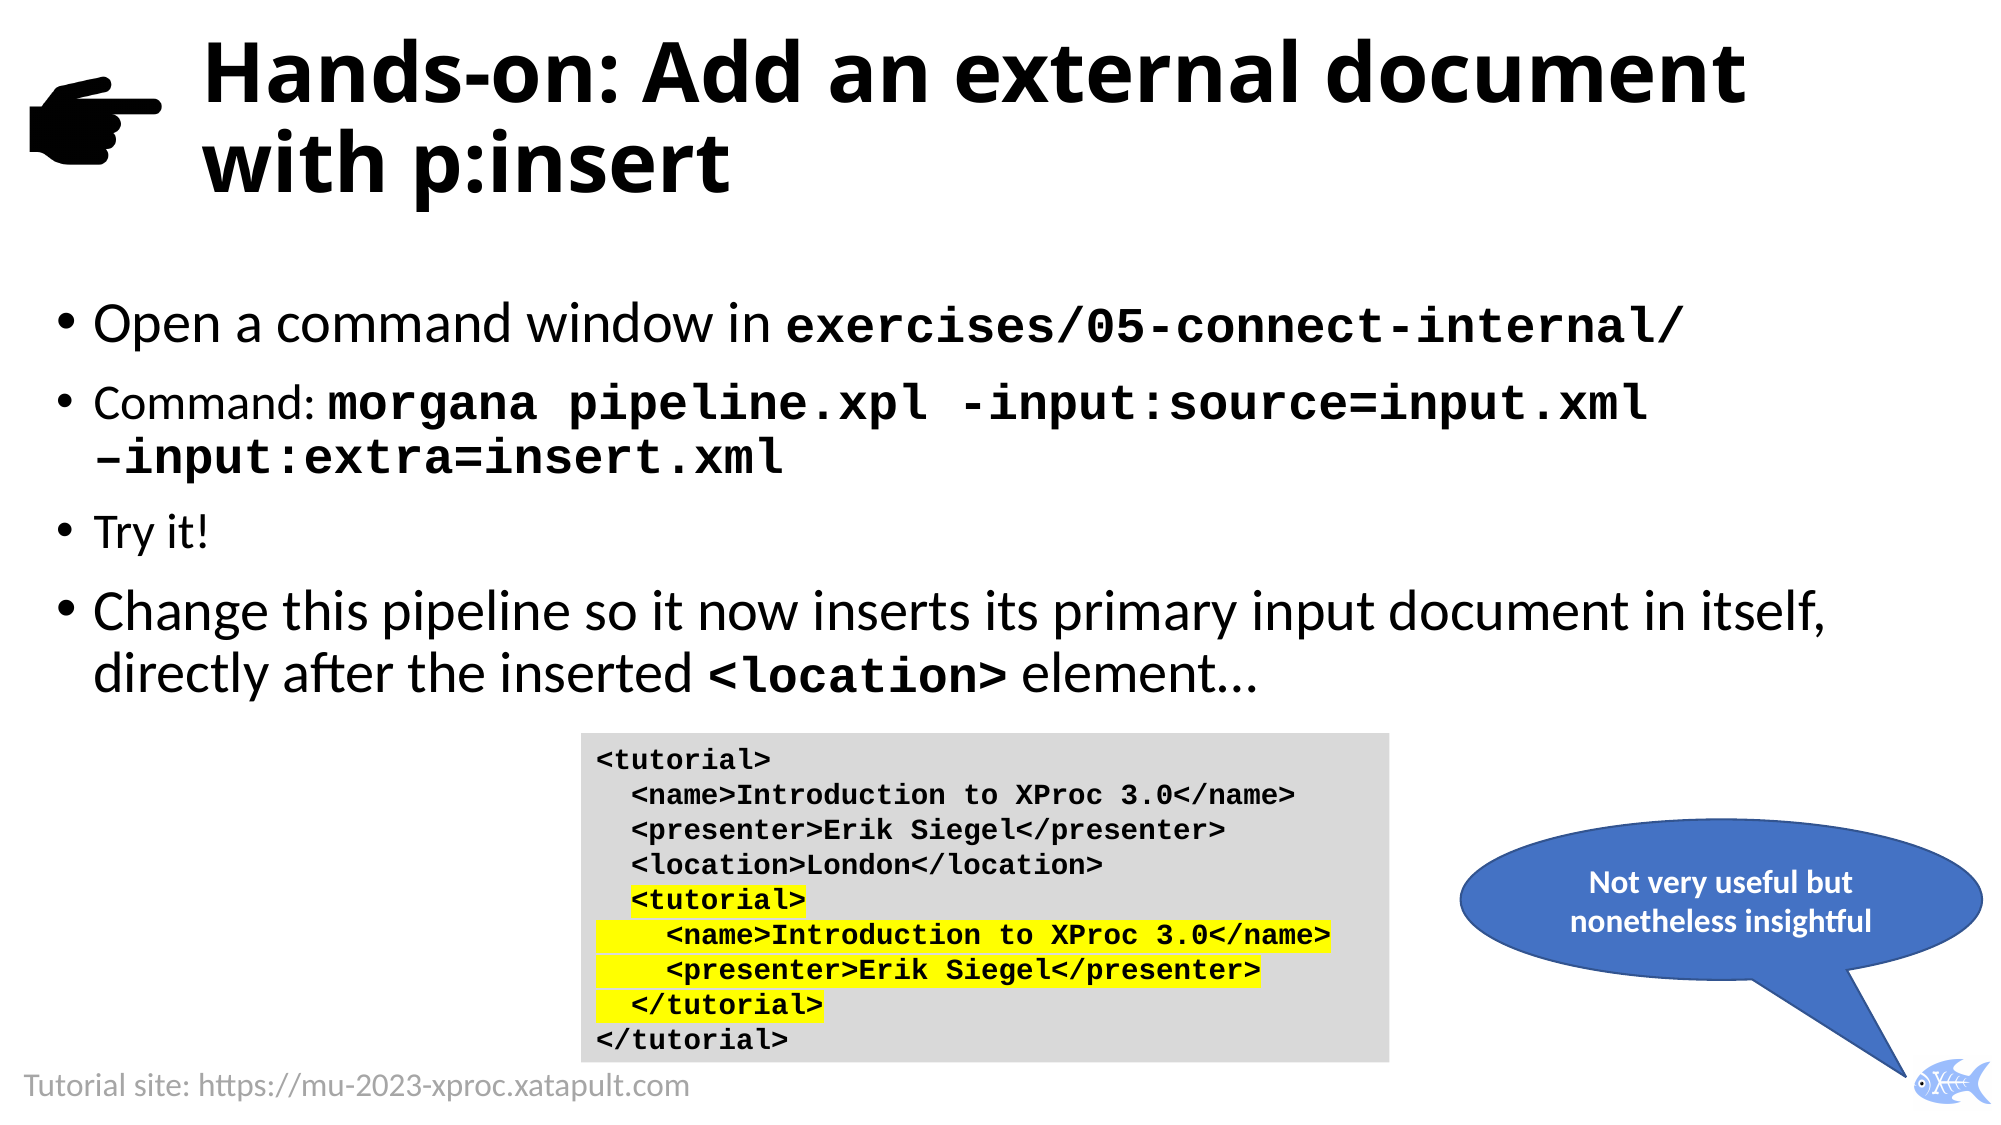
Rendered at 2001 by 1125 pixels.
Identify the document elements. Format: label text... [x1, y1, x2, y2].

title Hands-on: Add an external document with p:insert [186, 11, 1814, 230]
list Open a command window in exercises/05-connect-internal/ Command: morgana pipeline.xpl -input:source=input.xml –input:extra=insert.xml Try it! Change this pipeline so it now inserts its primary input document in itself, directly after the inserted <location> element… [41, 284, 1856, 1045]
picture [1913, 1055, 1992, 1111]
text_box Not very useful but nonetheless insightful [1459, 818, 1984, 1078]
picture [20, 45, 171, 196]
text_box <tutorial> <name>Introduction to XProc 3.0</name> <presenter>Erik Siegel</presenter> <location>London</location> <tutorial> <name>Introduction to XProc 3.0</name> <presenter>Erik Siegel</presenter> </tutorial> </tutorial> [581, 733, 1390, 1063]
